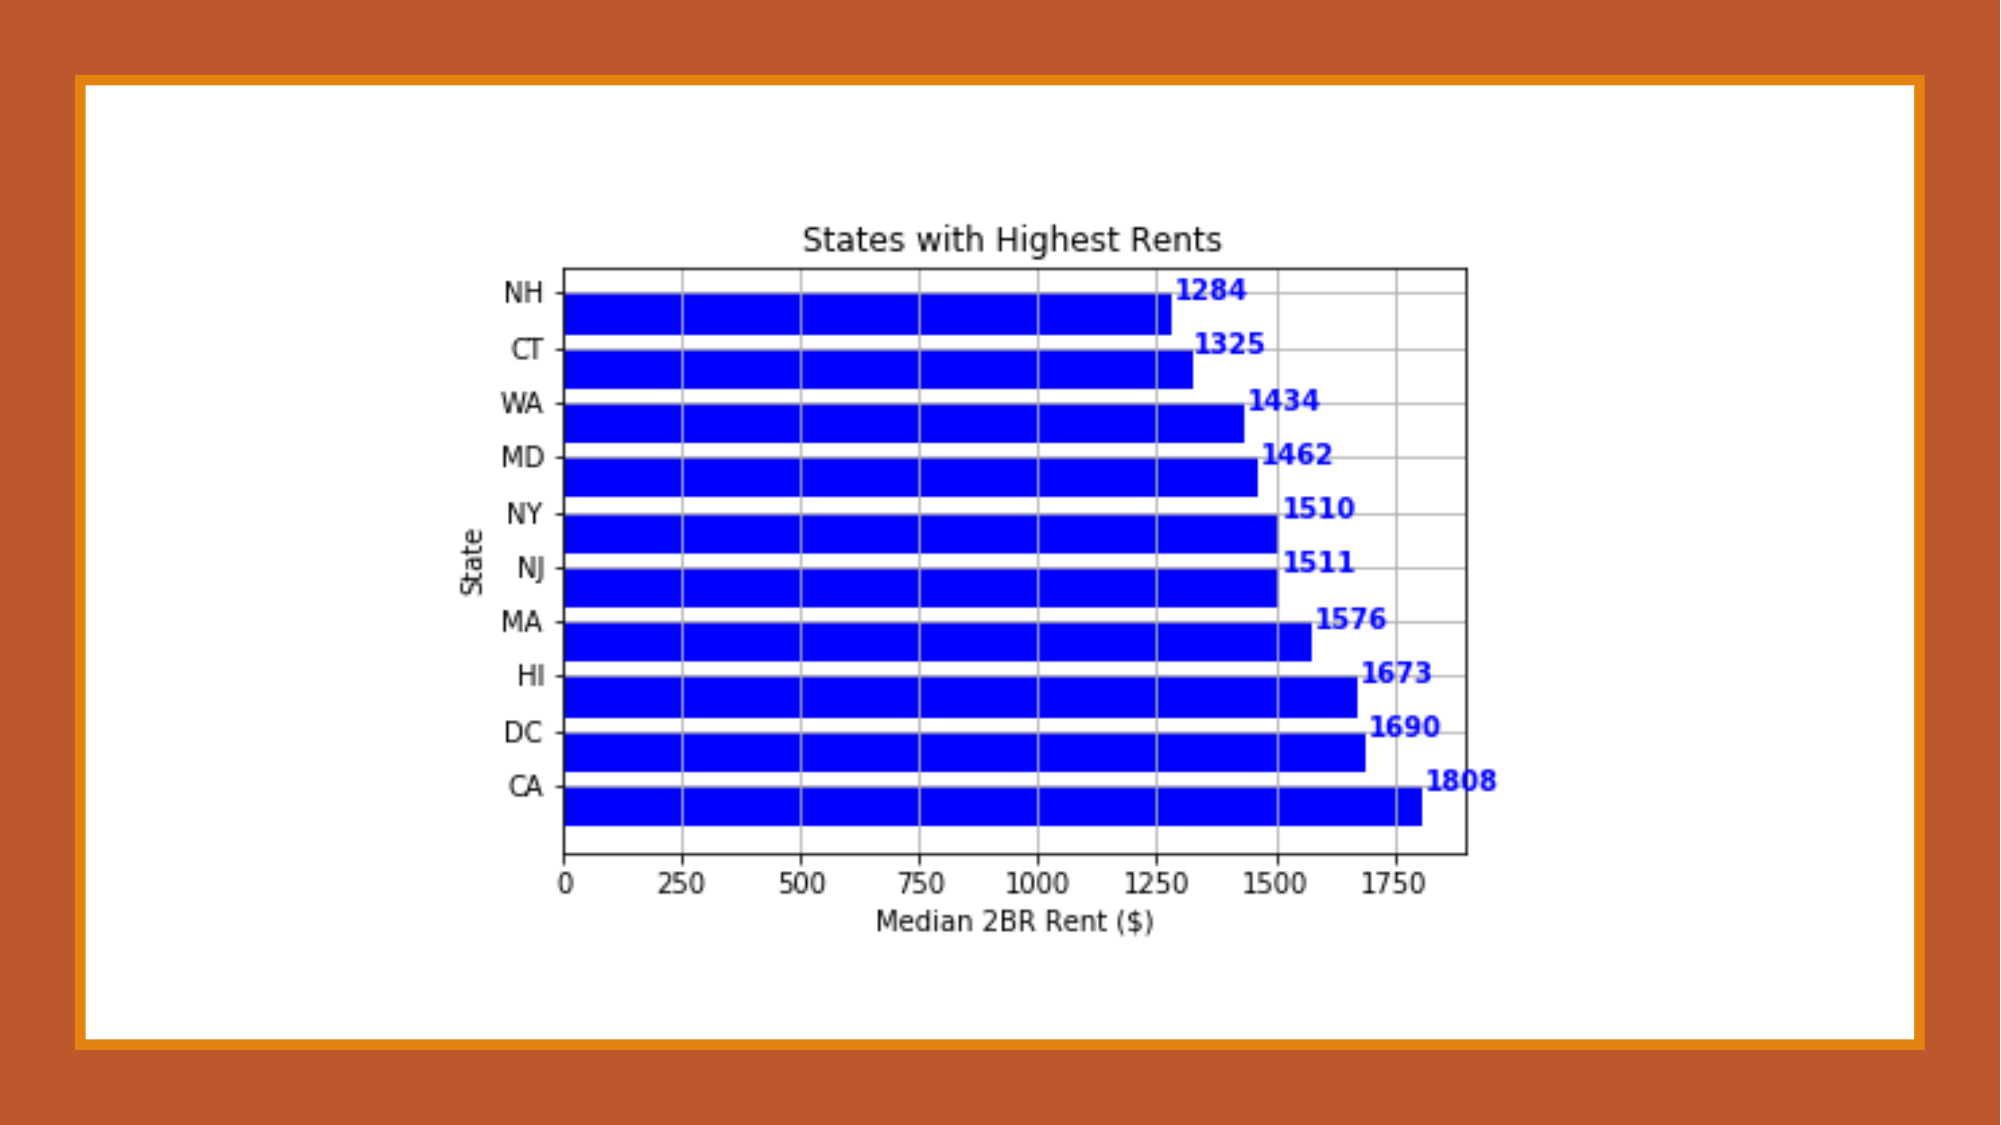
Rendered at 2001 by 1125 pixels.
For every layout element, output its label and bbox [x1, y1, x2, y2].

list [417, 174, 1583, 951]
text_box [74, 74, 1926, 1051]
text_box [84, 84, 1916, 1041]
text_box [0, 0, 2000, 1125]
